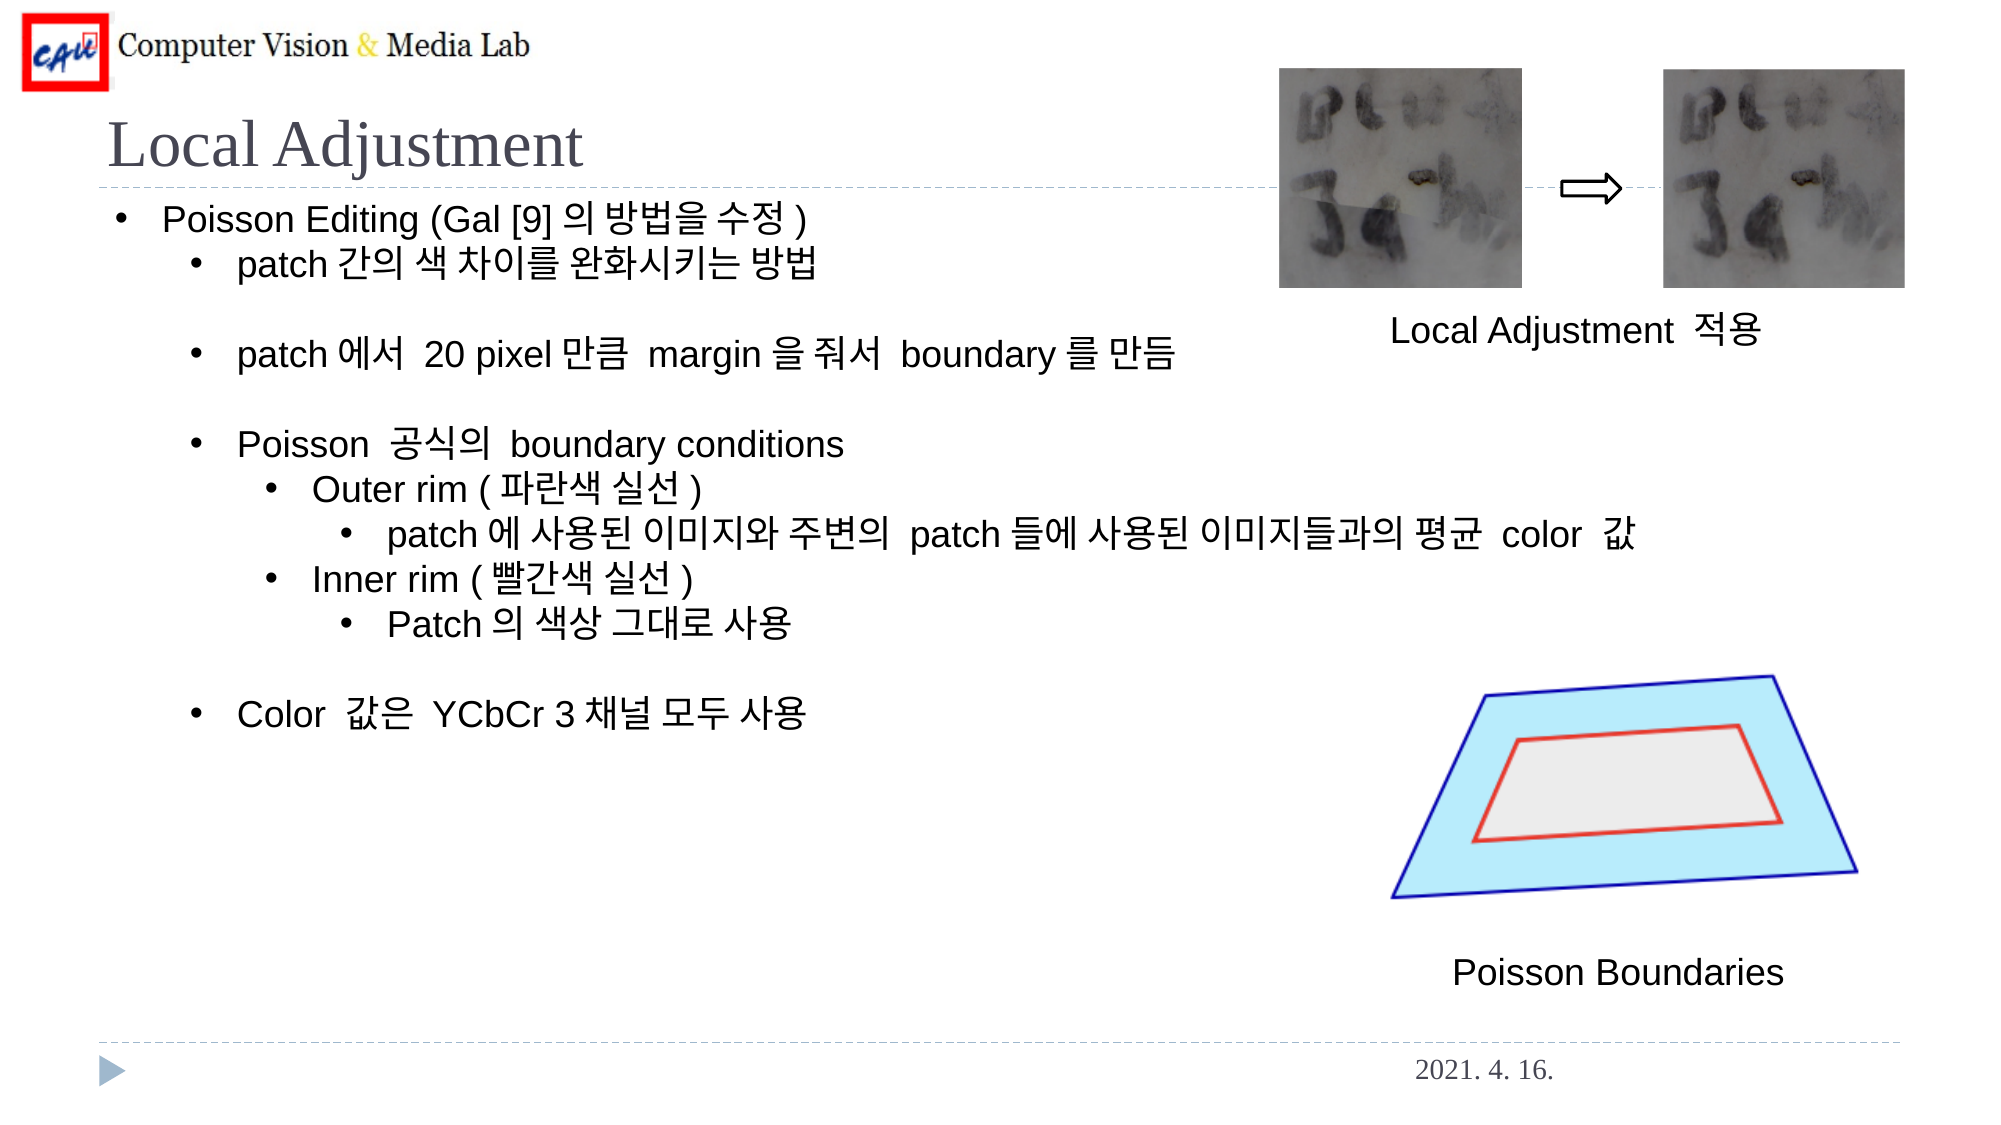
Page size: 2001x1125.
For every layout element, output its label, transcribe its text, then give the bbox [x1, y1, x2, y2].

slide_number [133, 1042, 181, 1091]
text_box Poisson Editing (Gal [9]의 방법을 수정) patch간의 색 차이를 완화시키는 방법 patch에서 20 pixel만큼 margin을 줘서 boundary를 만듬 Poisson 공식의 boundary conditions Outer rim (파란색 실선) patch에 사용된 이미지와 주변의 patch들에 사용된 이미지들과의 평균 color 값 Inner rim (빨간색 실선) Patch의 색상 그대로 사용 Color 값은 YCbCr 3채널 모두 사용 [107, 187, 1893, 743]
text_box Poisson Boundaries [1444, 940, 1820, 1001]
picture [1661, 67, 1906, 289]
text_box Local Adjustment 적용 [1382, 298, 1801, 359]
title Local Adjustment [99, 24, 1901, 188]
text_box [1561, 173, 1621, 204]
picture [1278, 67, 1522, 289]
picture [1377, 665, 1865, 910]
picture [15, 0, 538, 107]
text_box 2021. 4. 16. [1407, 1042, 1894, 1093]
